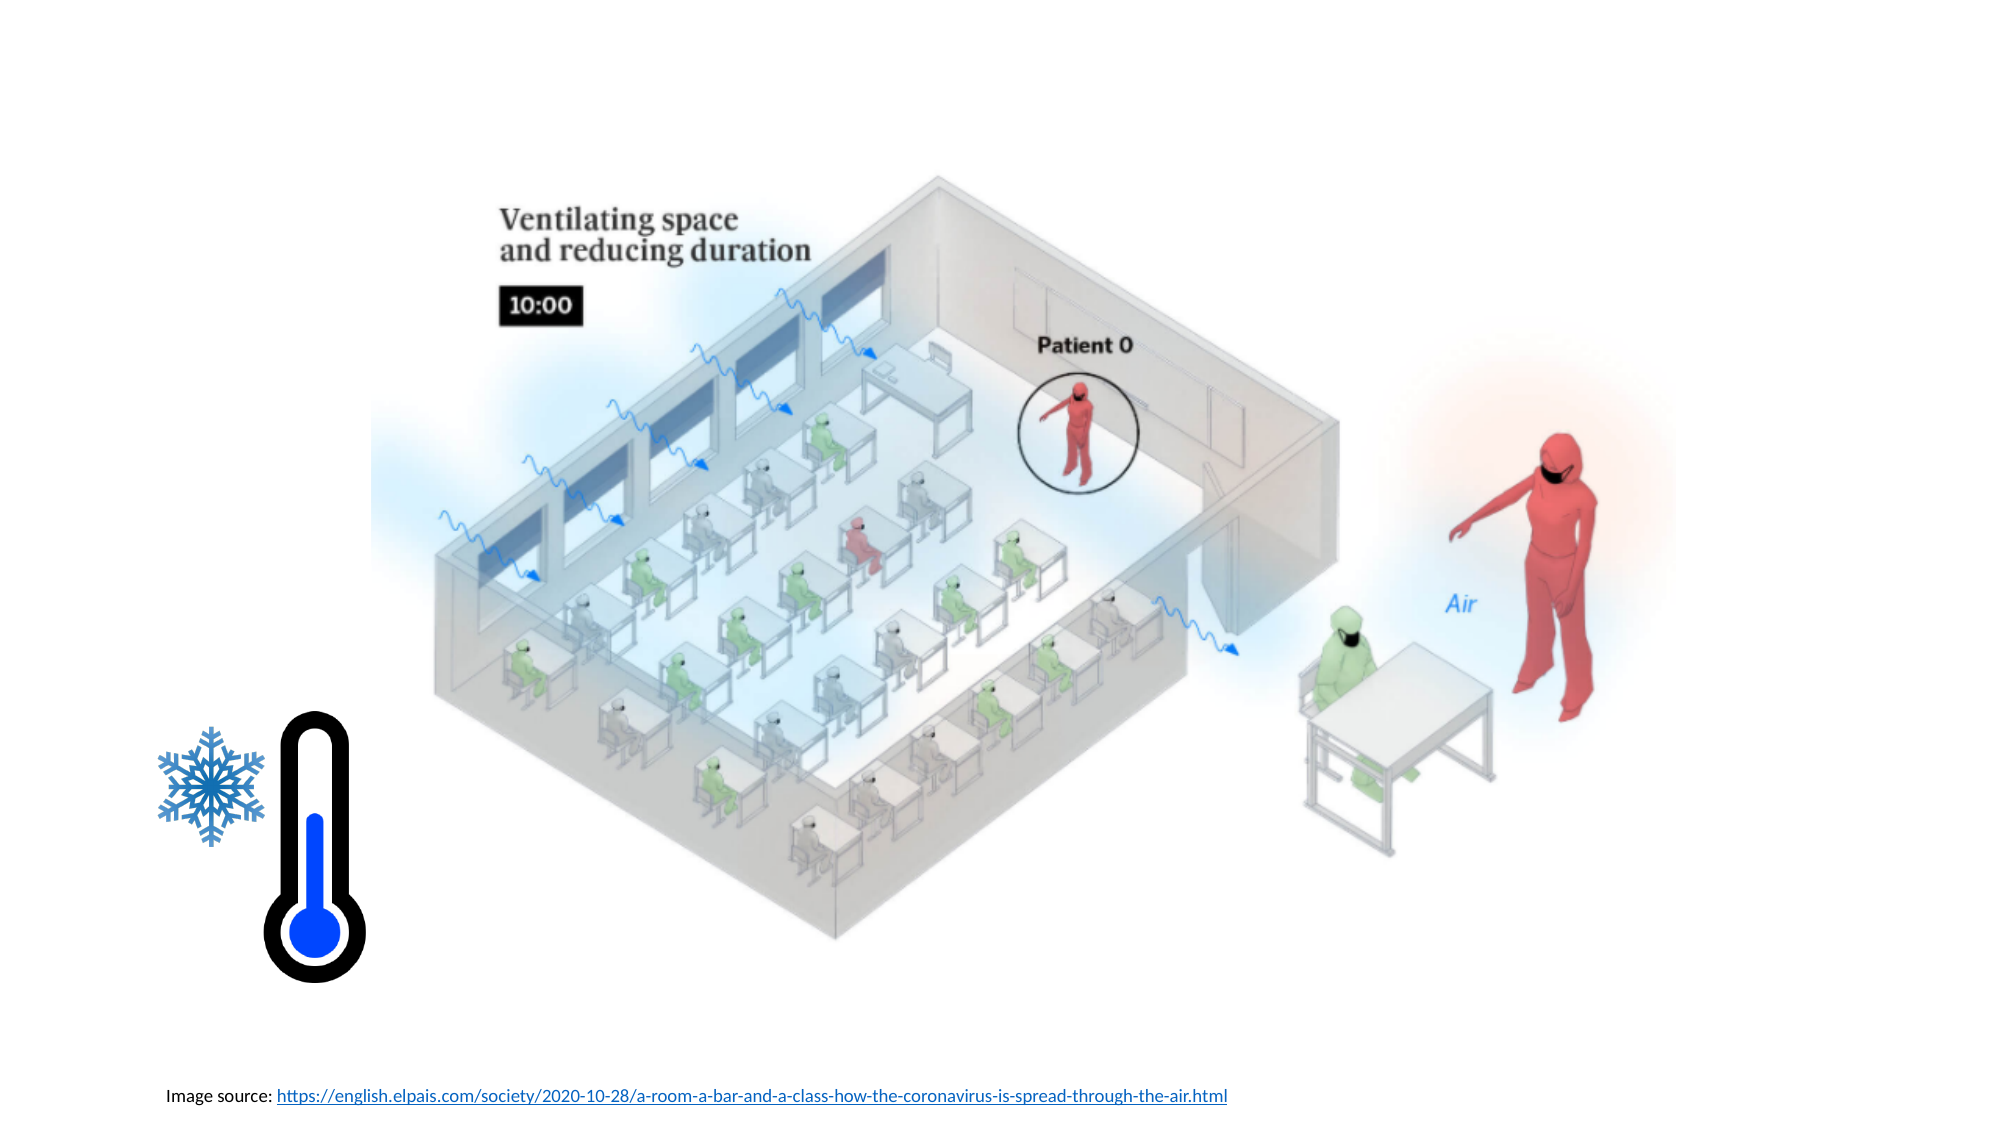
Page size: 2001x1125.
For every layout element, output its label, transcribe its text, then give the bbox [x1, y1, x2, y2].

text_box Image source: https://english.elpais.com/society/2020-10-28/a-room-a-bar-and-a-class-how-the-coronavirus-is-spread-through-the-air.html [151, 1076, 1558, 1125]
picture [152, 65, 1676, 983]
